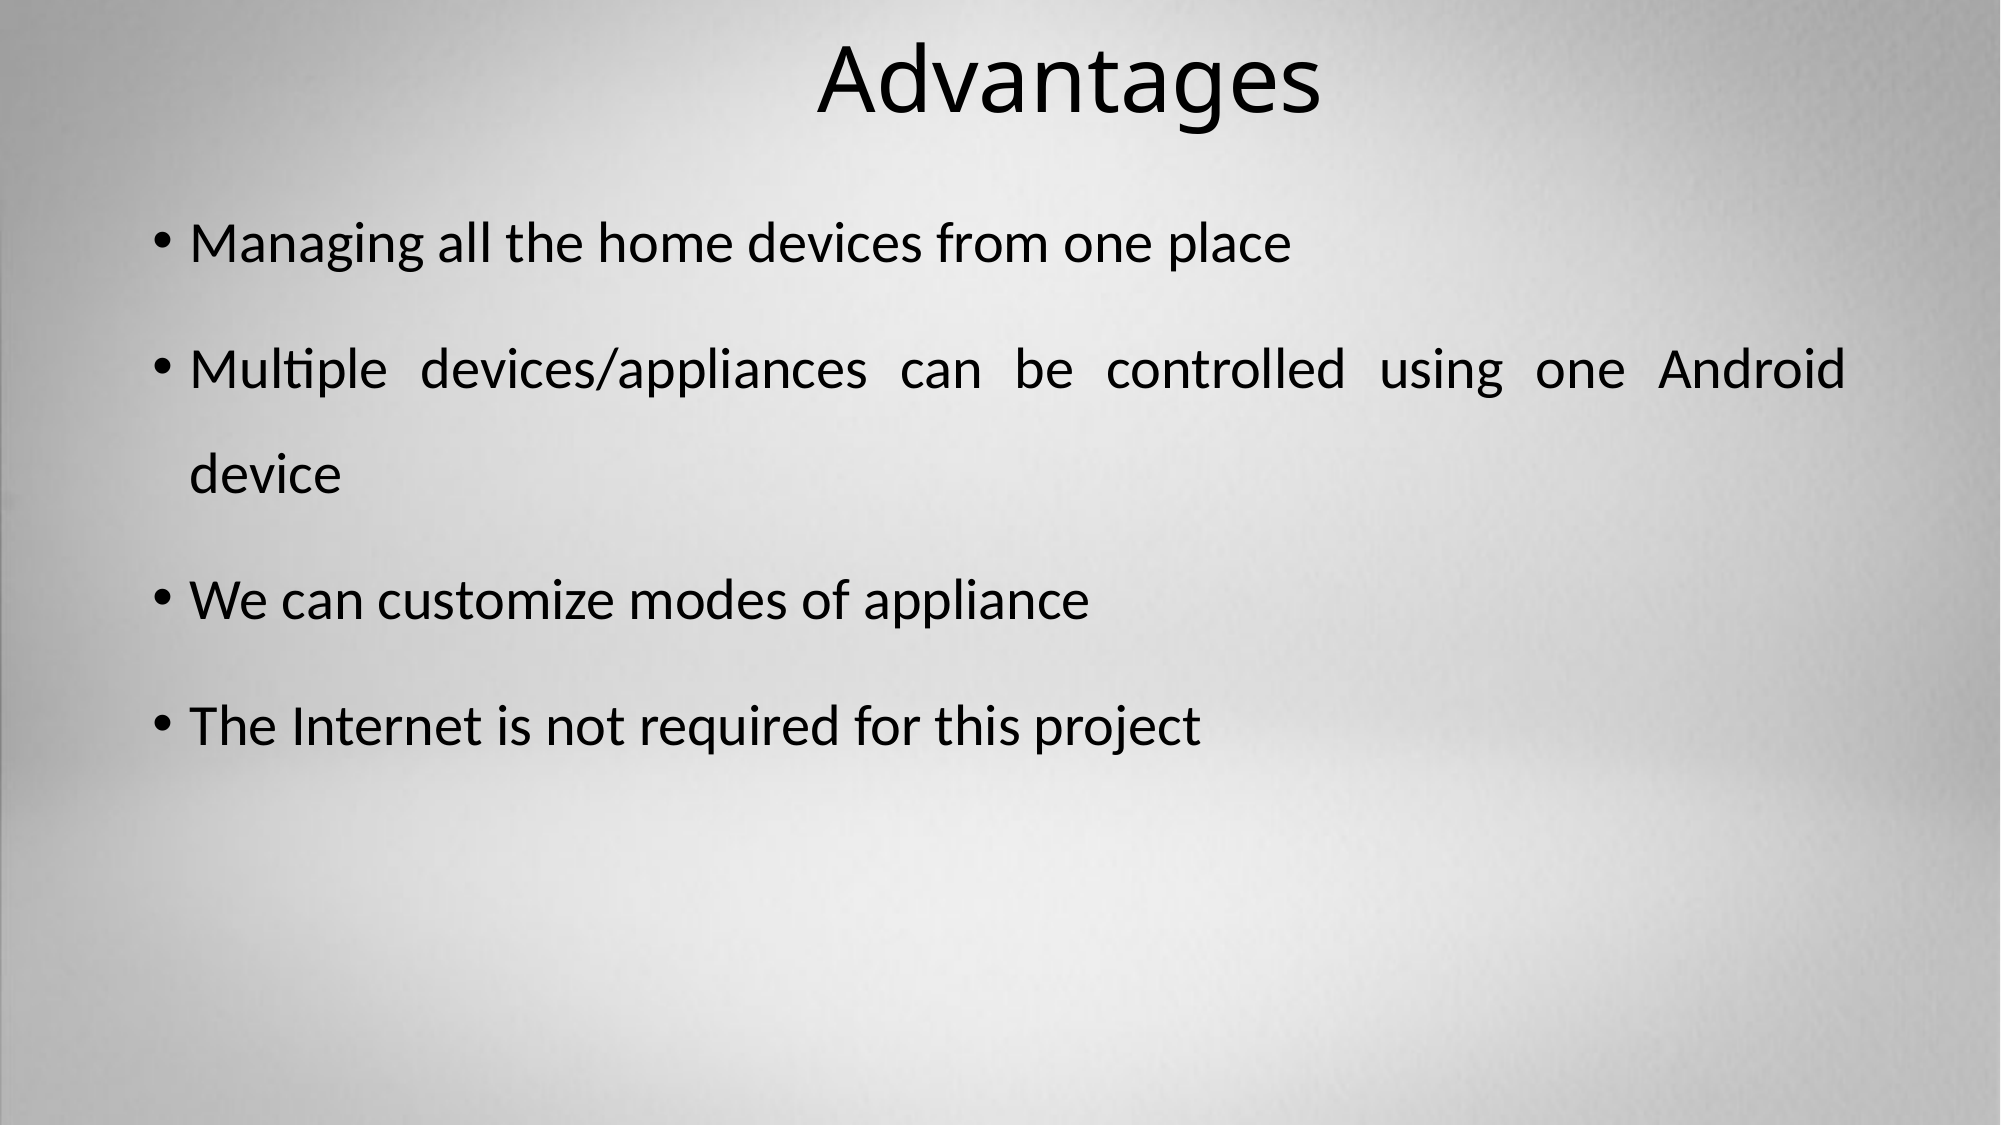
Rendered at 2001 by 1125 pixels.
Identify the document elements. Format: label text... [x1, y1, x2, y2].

title Advantages [137, 14, 1863, 152]
picture [0, 0, 2001, 1125]
list Managing all the home devices from one place Multiple devices/appliances can be controlled using one Android device We can customize modes of appliance The Internet is not required for this project [137, 162, 1863, 1014]
